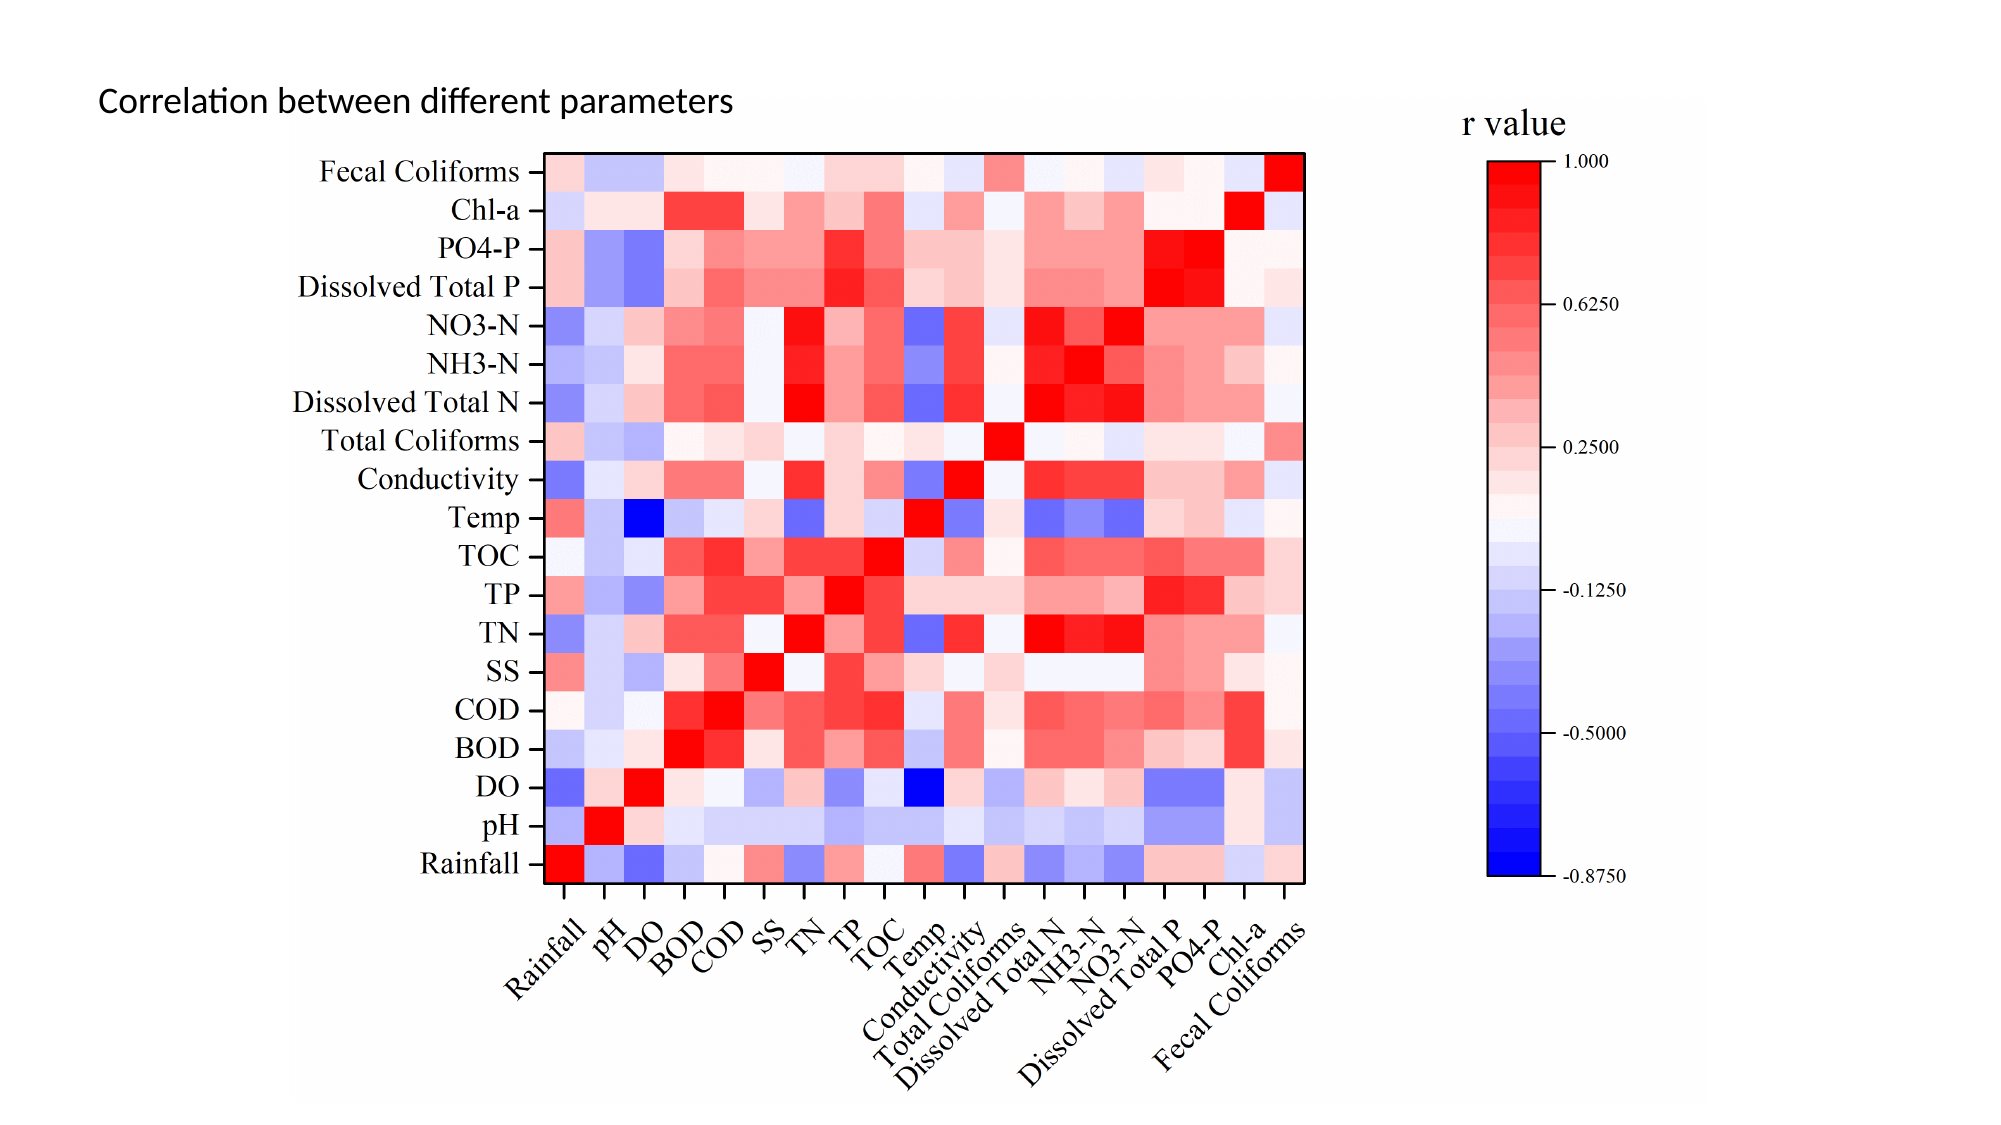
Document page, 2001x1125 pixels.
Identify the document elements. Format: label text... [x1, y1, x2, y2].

picture [289, 98, 1707, 1102]
text_box Correlation between different parameters [83, 68, 750, 128]
